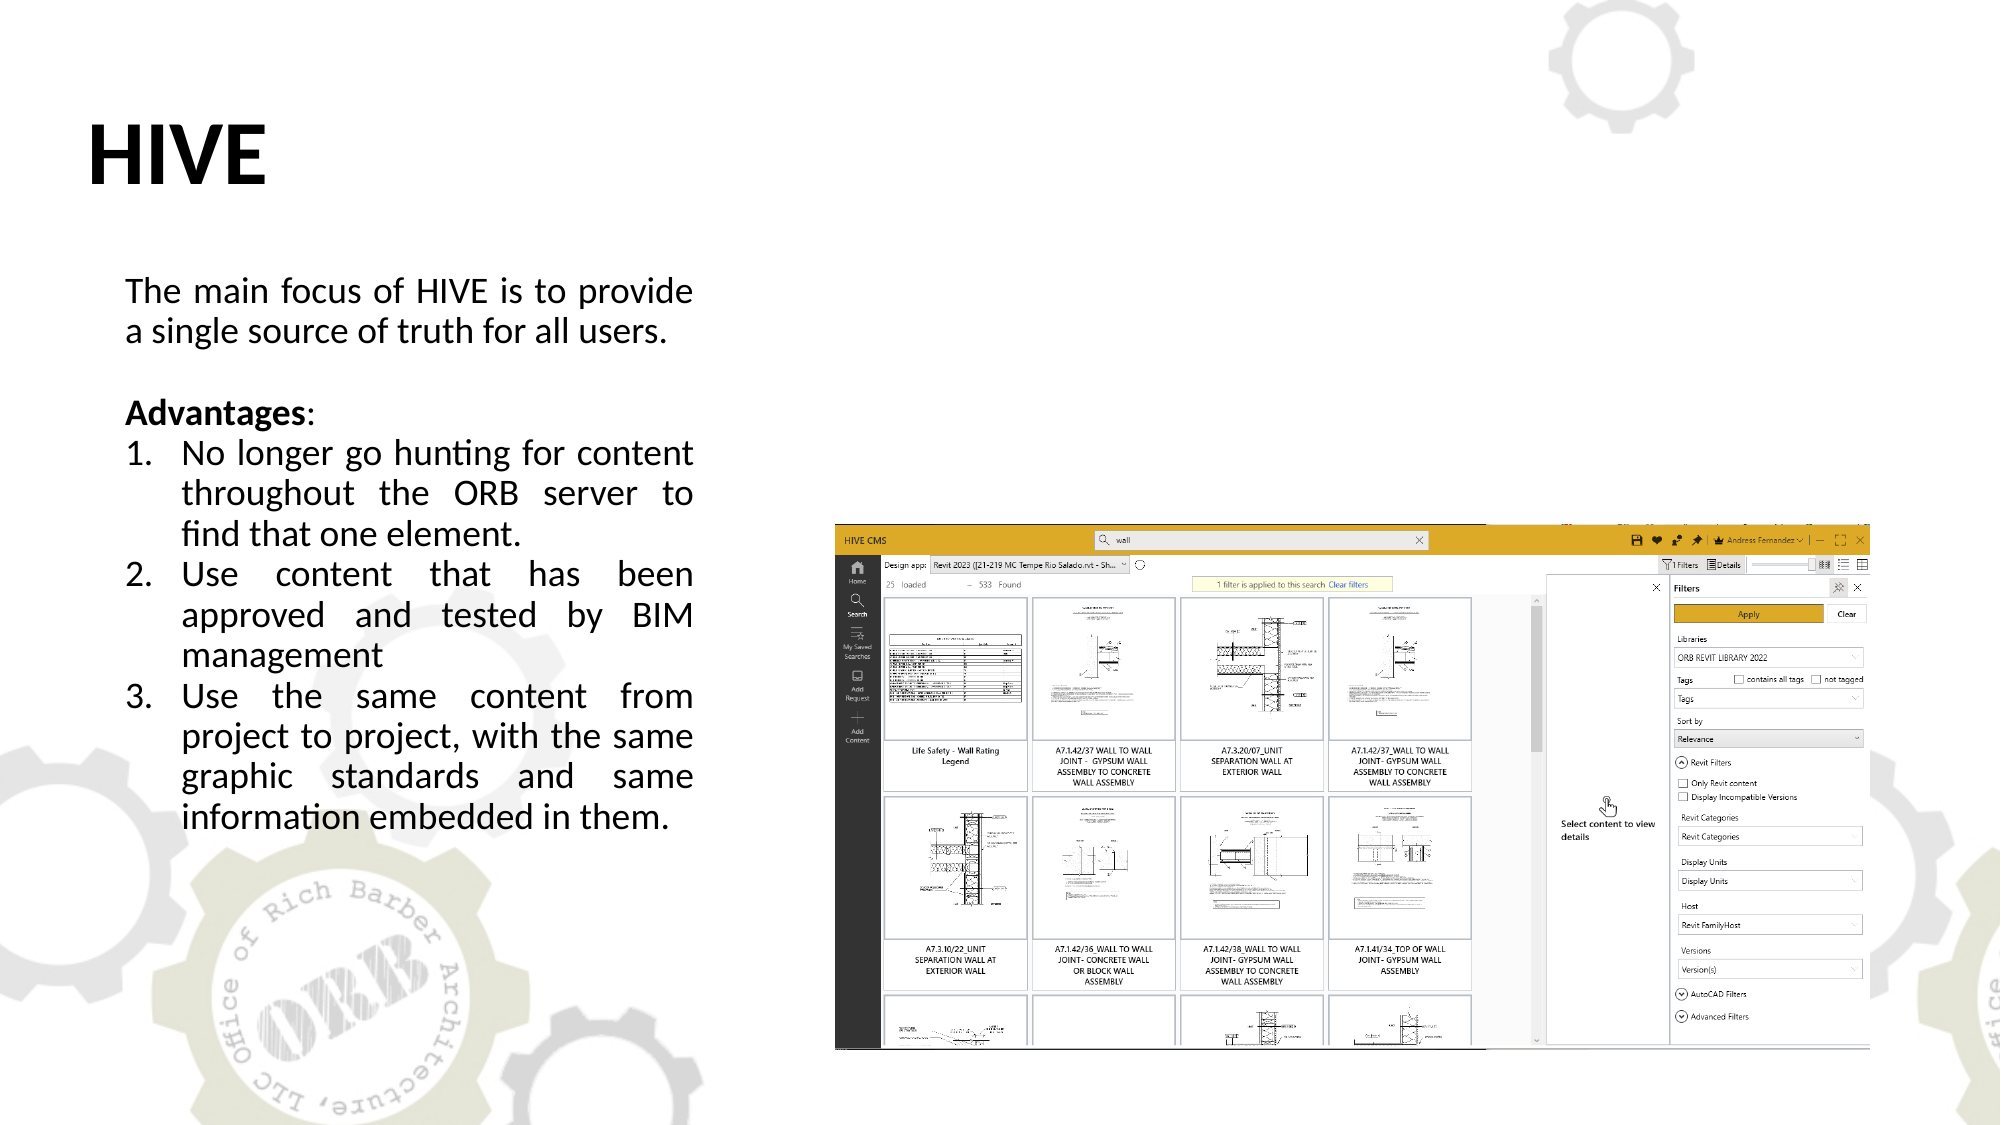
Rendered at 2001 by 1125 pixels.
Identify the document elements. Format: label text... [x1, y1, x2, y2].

picture [835, 524, 1870, 1050]
list The main focus of HIVE is to provide a single source of truth for all users. Advantages: No longer go hunting for content throughout the ORB server to find that one element. Use content that has been approved and tested by BIM management Use the same content from project to project, with the same graphic standards and same information embedded in them. [72, 263, 710, 848]
title HIVE [72, 46, 912, 264]
